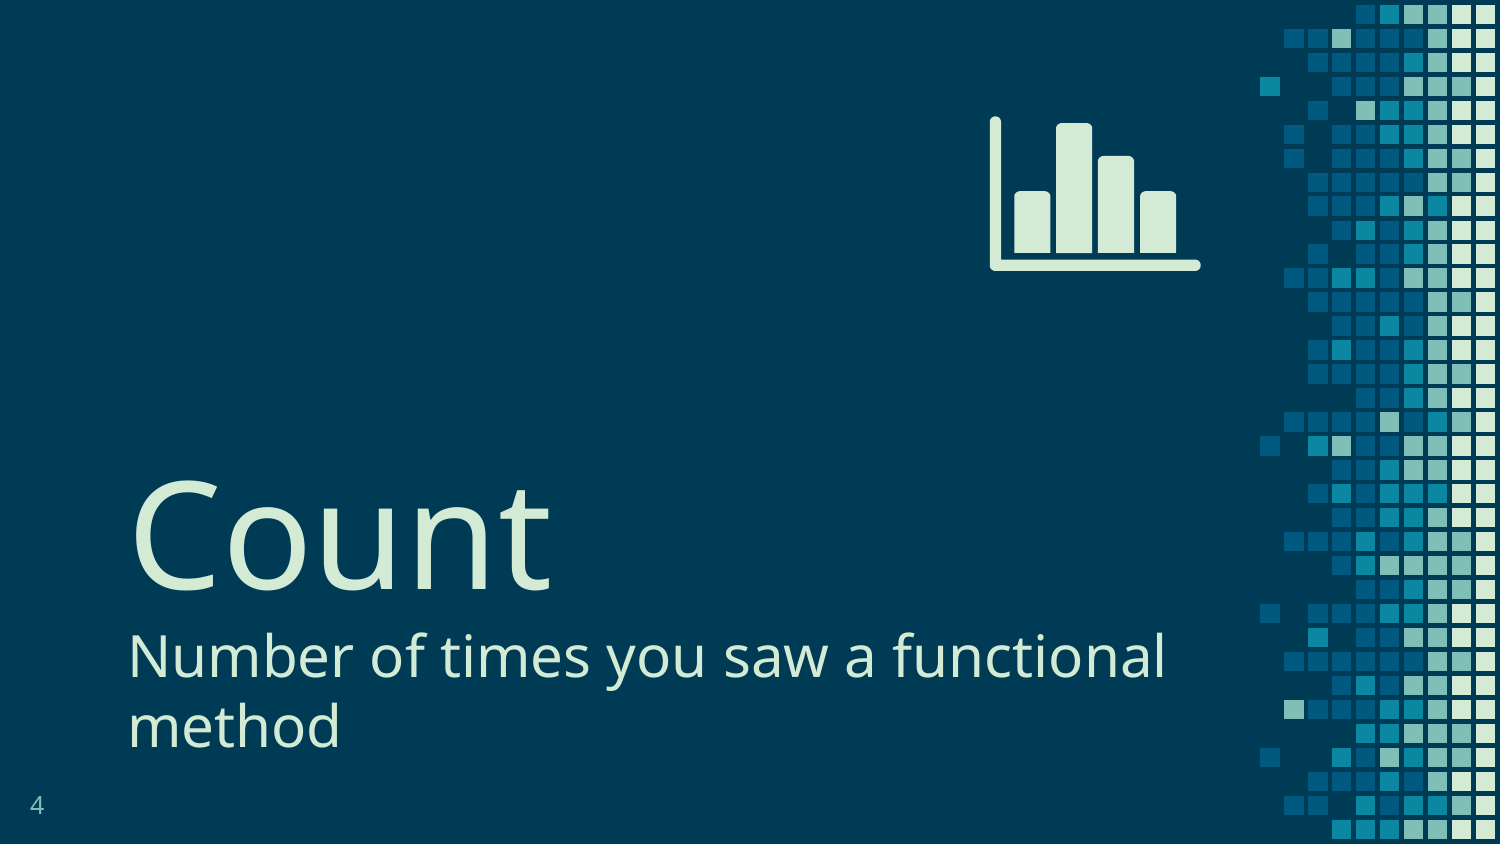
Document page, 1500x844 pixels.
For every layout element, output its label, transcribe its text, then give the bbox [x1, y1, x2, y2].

slide_number 4 [15, 774, 105, 839]
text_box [989, 116, 1201, 272]
title Count Number of times you saw a functional method [112, 434, 1256, 775]
